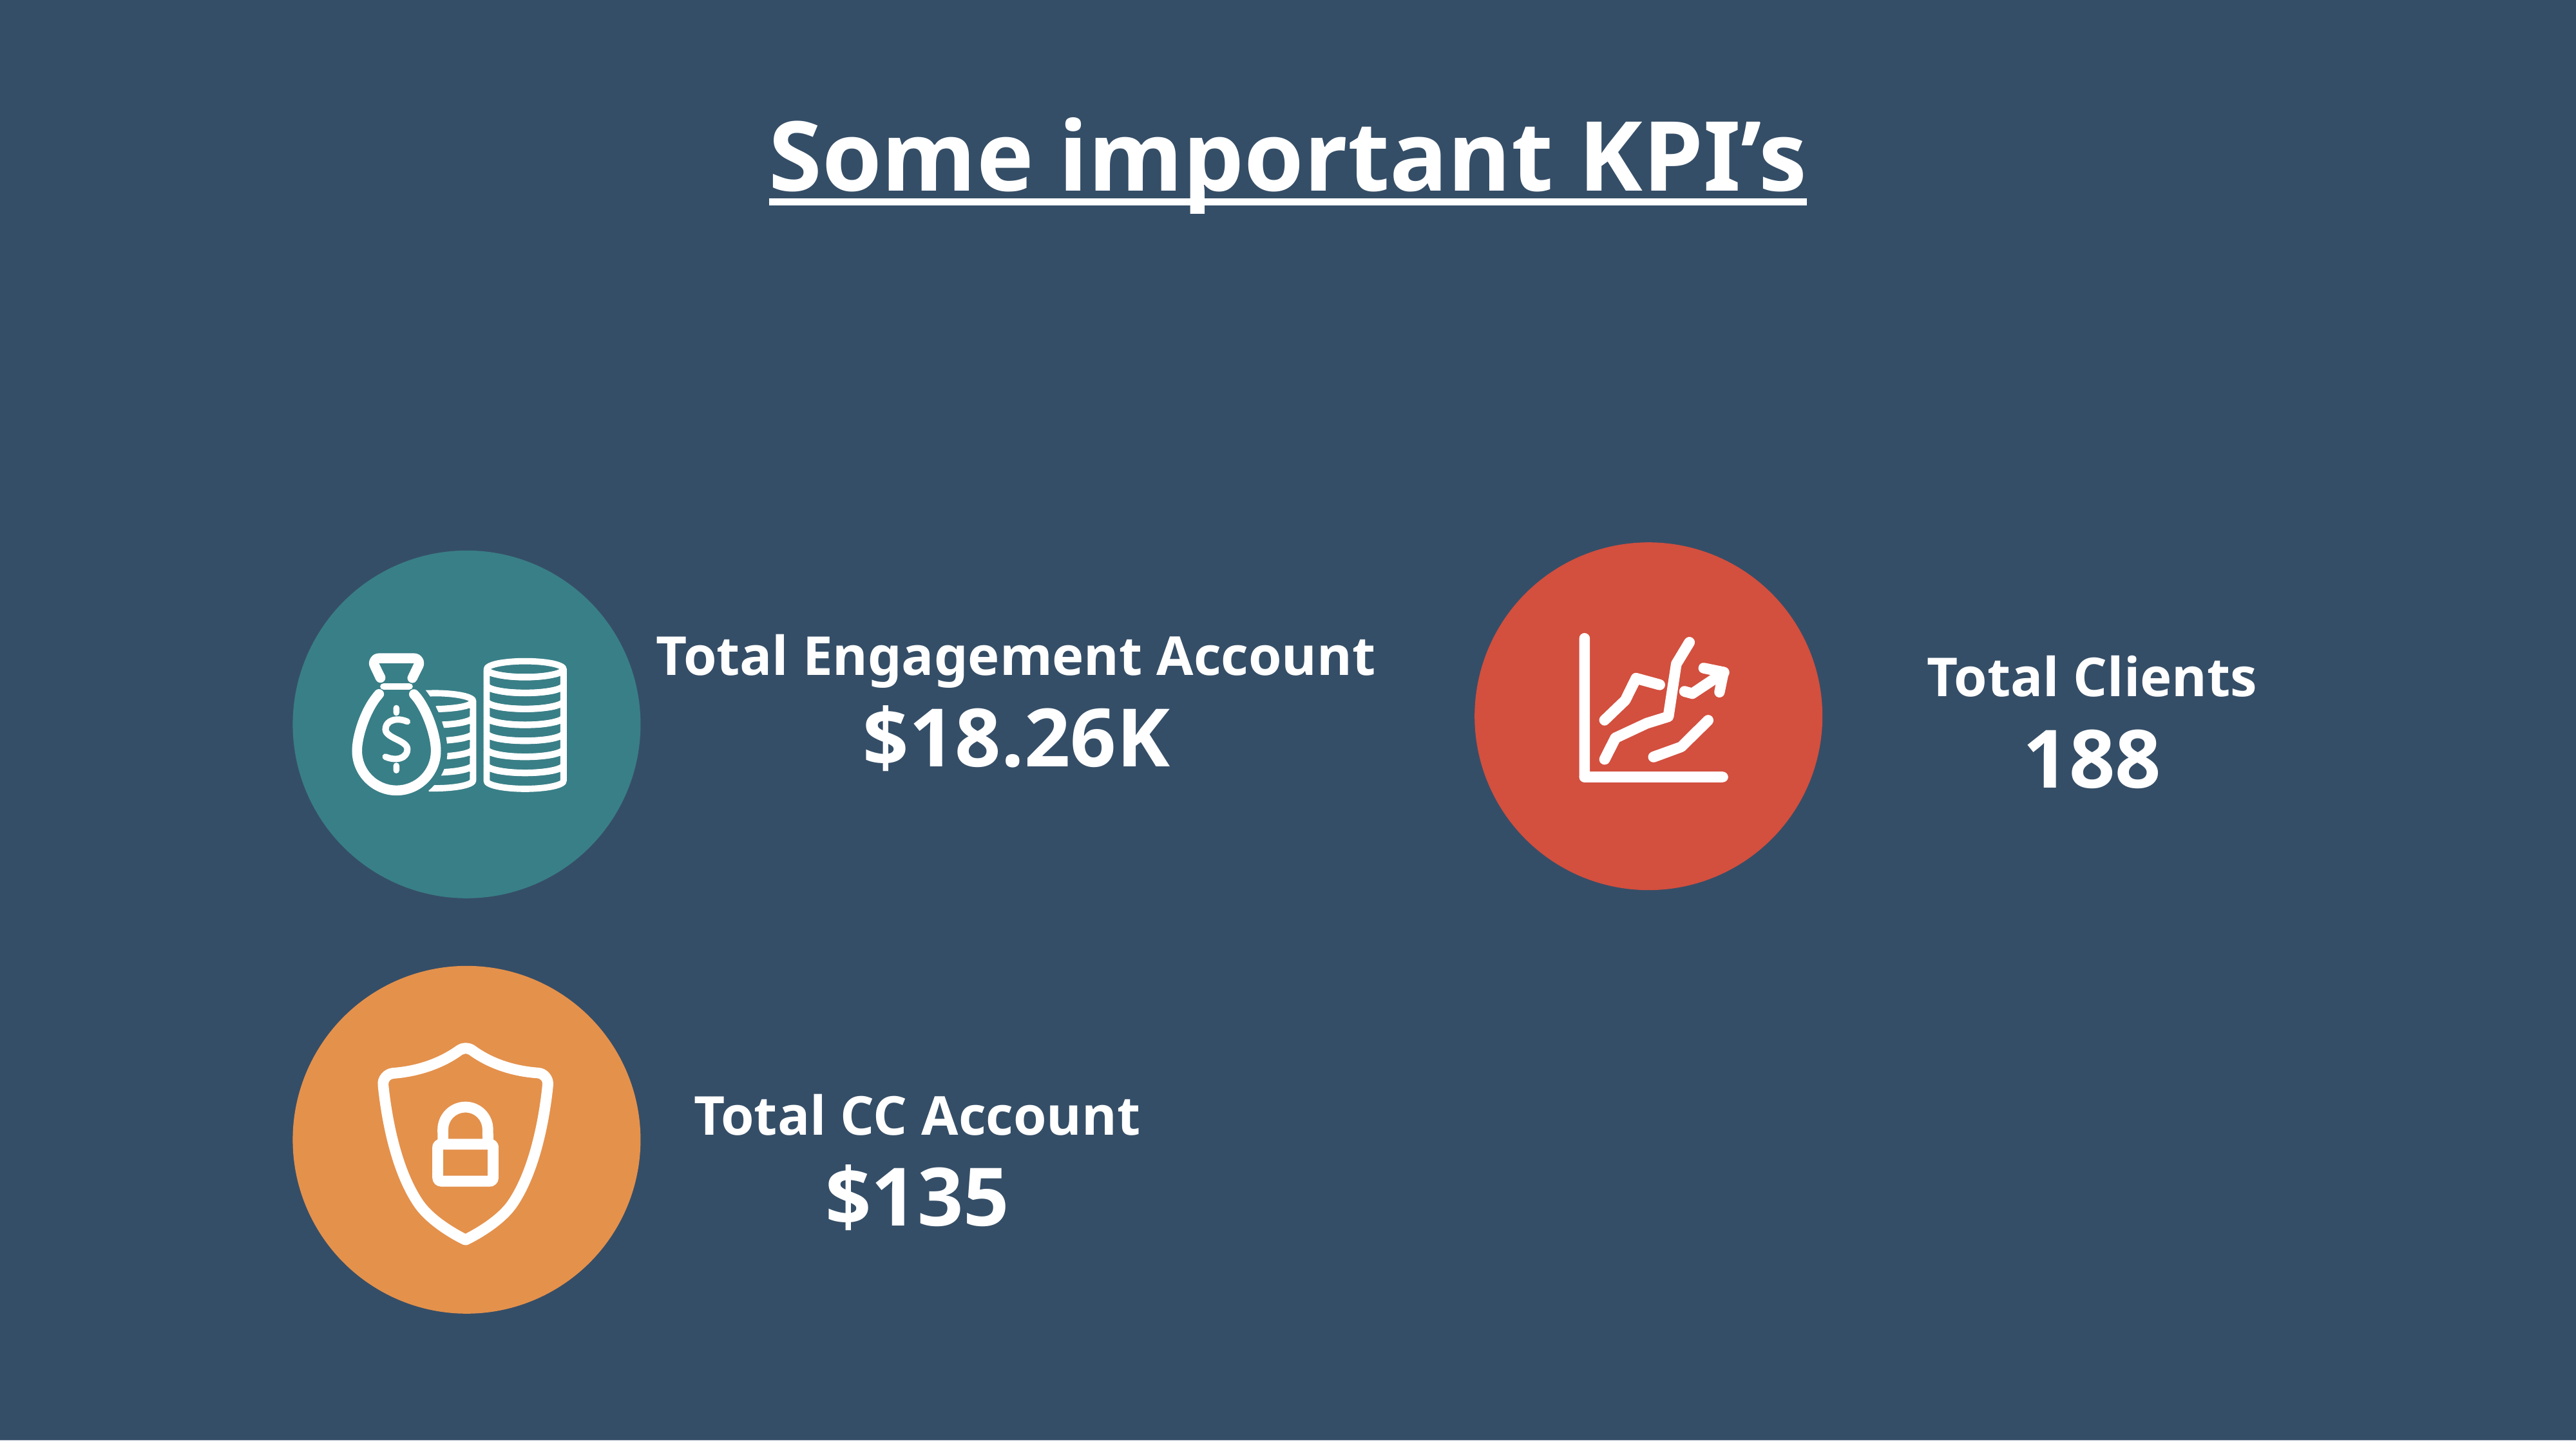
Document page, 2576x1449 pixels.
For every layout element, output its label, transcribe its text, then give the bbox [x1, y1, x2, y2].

text_box Some important KPI’s [657, 90, 1919, 216]
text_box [352, 653, 567, 796]
text_box [292, 549, 640, 899]
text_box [1579, 632, 1730, 782]
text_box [377, 1043, 553, 1245]
text_box Total Engagement Account $18.26K [640, 616, 1393, 788]
text_box [0, 0, 2576, 1441]
text_box [292, 965, 629, 1314]
text_box Total Clients 188 [1862, 638, 2323, 809]
text_box [1474, 542, 1824, 891]
text_box Total CC Account $135 [542, 1076, 1293, 1247]
